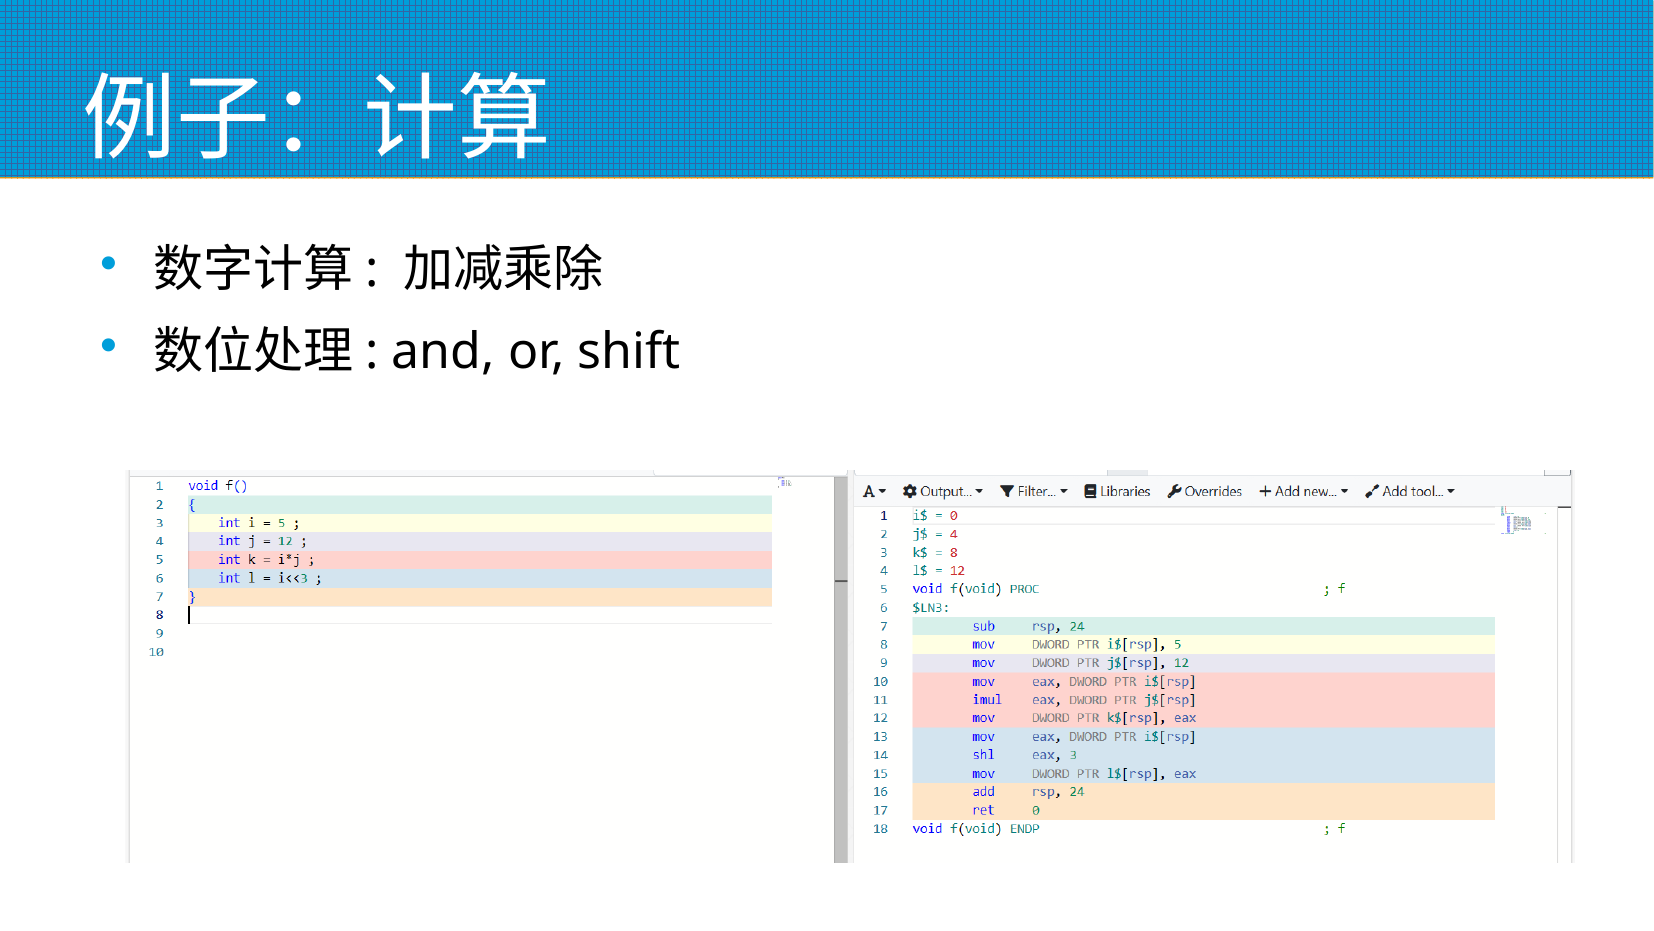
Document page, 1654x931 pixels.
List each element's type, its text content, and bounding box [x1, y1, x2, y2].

picture [125, 470, 1575, 863]
title 例子：计算 [82, 14, 1571, 171]
list 数字计算: 加减乘除 数位处理: and, or, shift [82, 236, 1563, 810]
